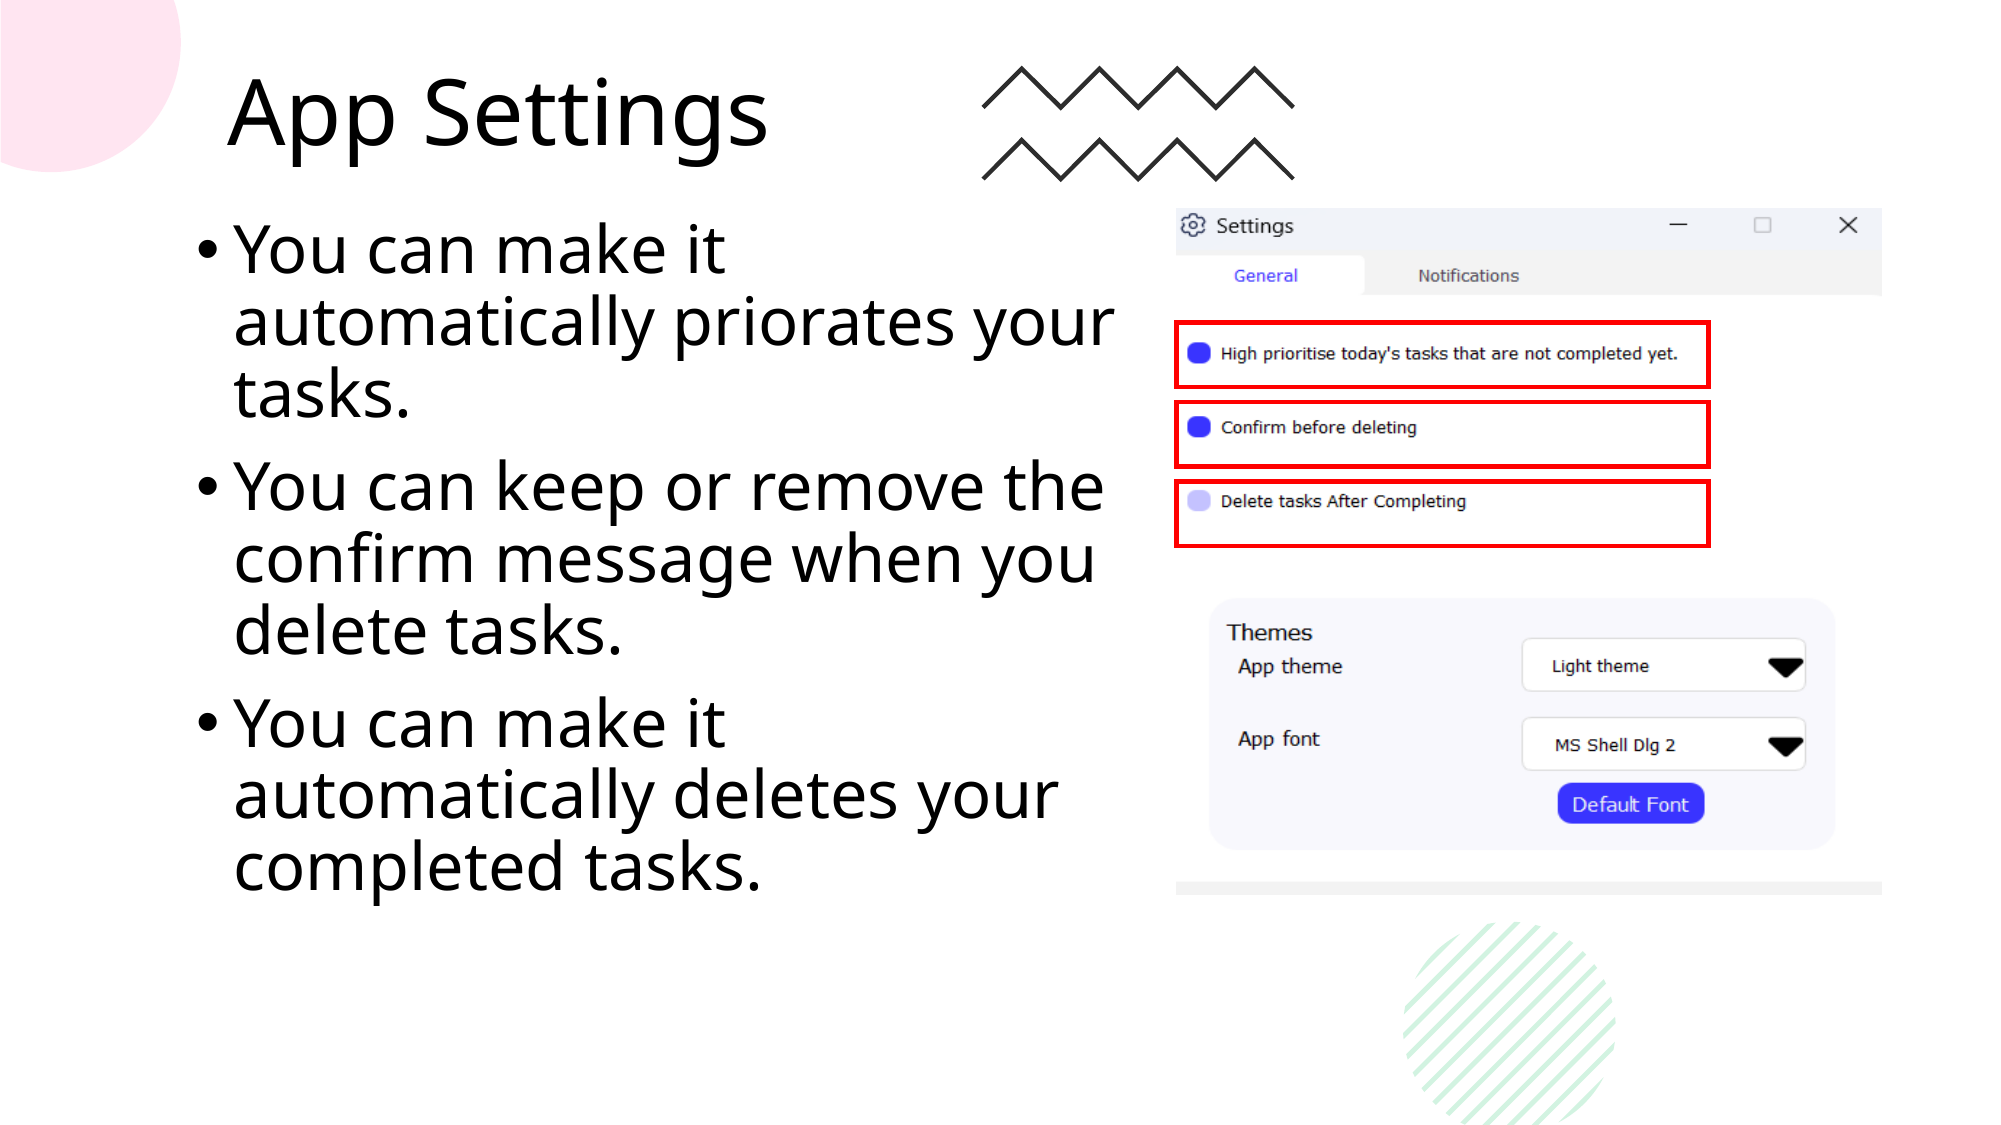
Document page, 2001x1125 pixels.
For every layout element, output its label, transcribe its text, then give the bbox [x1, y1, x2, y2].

list You can make it automatically priorates your tasks. You can keep or remove the confirm message when you delete tasks. You can make it automatically deletes your completed tasks. [181, 208, 1146, 895]
title App Settings [212, 58, 893, 208]
picture [1176, 208, 1882, 896]
